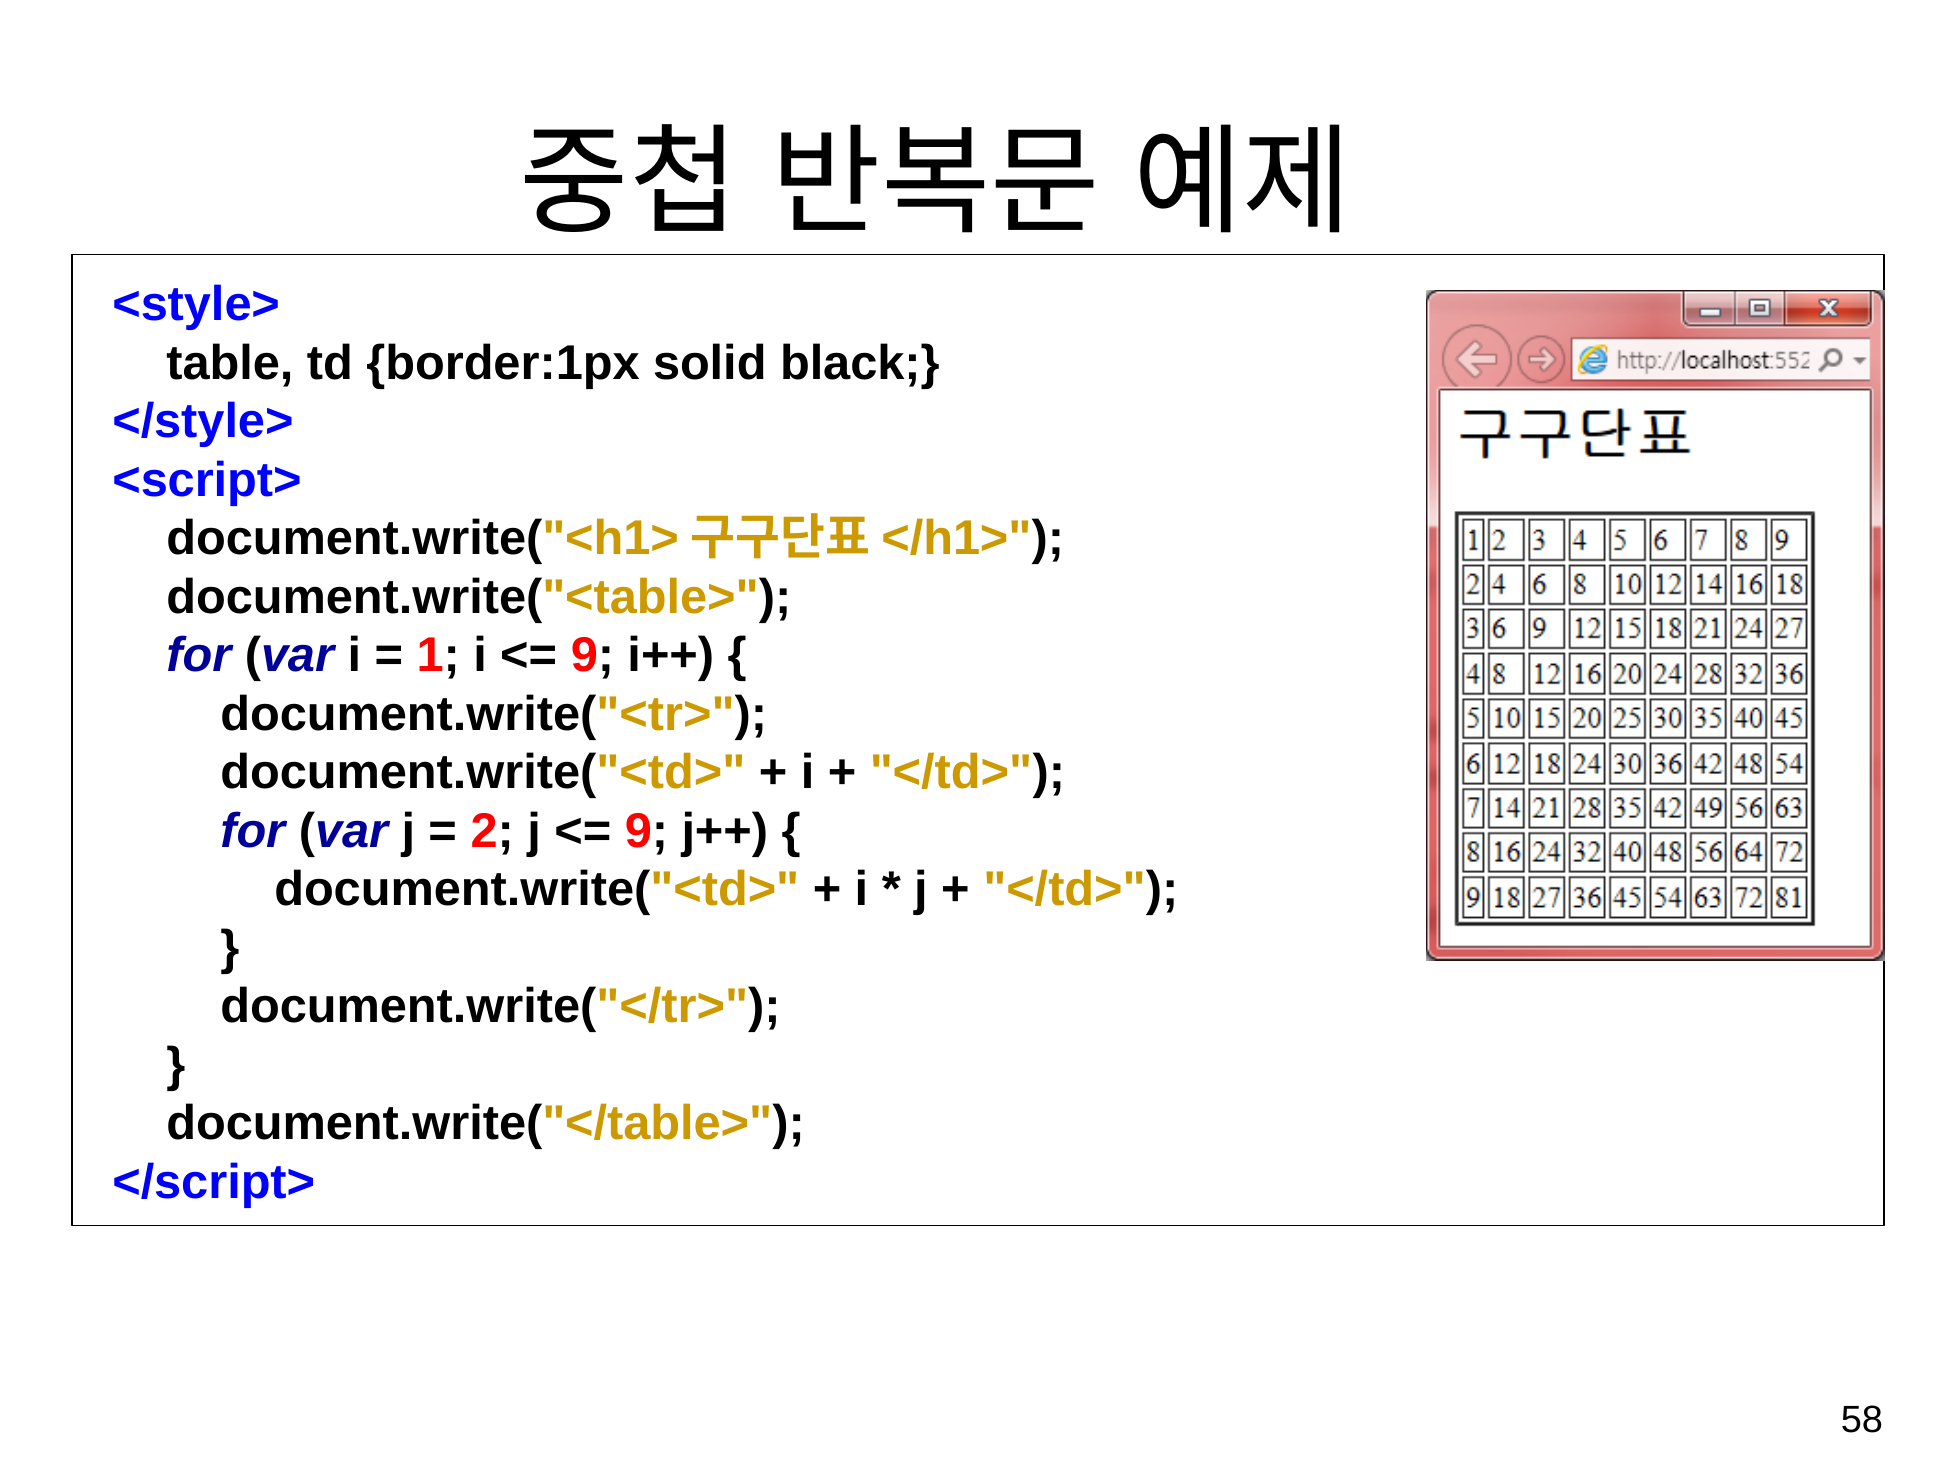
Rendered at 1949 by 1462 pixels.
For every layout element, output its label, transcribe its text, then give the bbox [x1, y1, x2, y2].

text_box <style> table, td {border:1px solid black;} </style> <script> document.write("<h1>구구단표</h1>"); document.write("<table>"); for (var i = 1; i <= 9; i++) { document.write("<tr>"); document.write("<td>" + i + "</td>"); for (var j = 2; j <= 9; j++) { document.write("<td>" + i * j + "</td>"); } document.write("</tr>"); } document.write("</table>"); </script> [72, 254, 1885, 1226]
picture [1426, 290, 1885, 961]
title 중첩 반복문 예제 [156, 92, 1749, 254]
slide_number 58 [1496, 1372, 1899, 1462]
